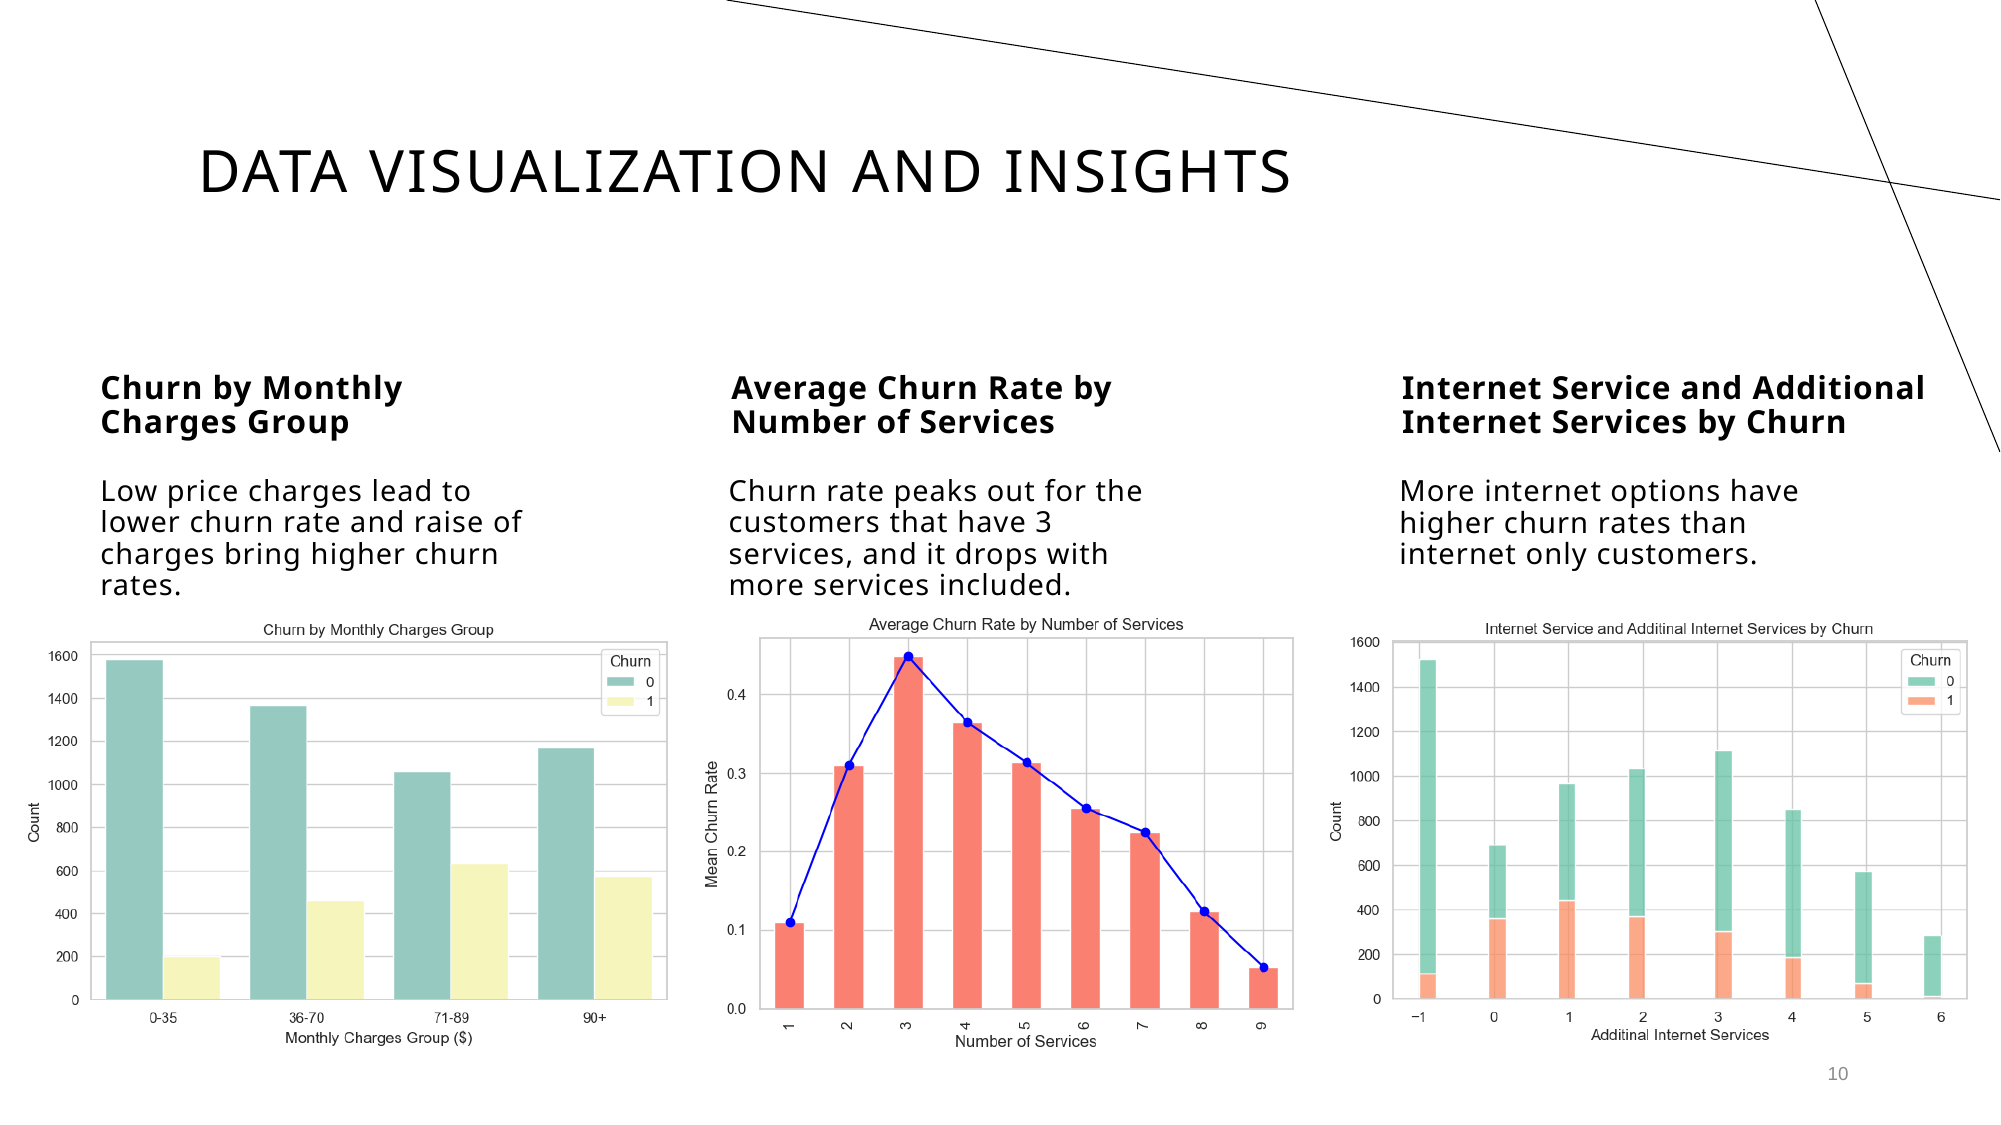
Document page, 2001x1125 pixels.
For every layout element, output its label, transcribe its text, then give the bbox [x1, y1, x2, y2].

picture [20, 615, 672, 1051]
picture [698, 611, 1295, 1054]
title Data visualization and insights [183, 56, 1817, 213]
text_box Churn rate peaks out for the customers that have 3 services, and it drops with more services included. [713, 469, 1193, 610]
slide_number 10 [1701, 1051, 1864, 1103]
text_box Internet Service and Additional Internet Services by Churn [1387, 364, 1956, 449]
text_box Low price charges lead to lower churn rate and raise of charges bring higher churn rates. [85, 469, 565, 610]
text_box More internet options have higher churn rates than internet only customers. [1384, 469, 1864, 610]
picture [1322, 614, 1973, 1051]
list Churn by Monthly Charges Group [85, 364, 522, 449]
text_box Average Churn Rate by Number of Services [716, 364, 1135, 449]
